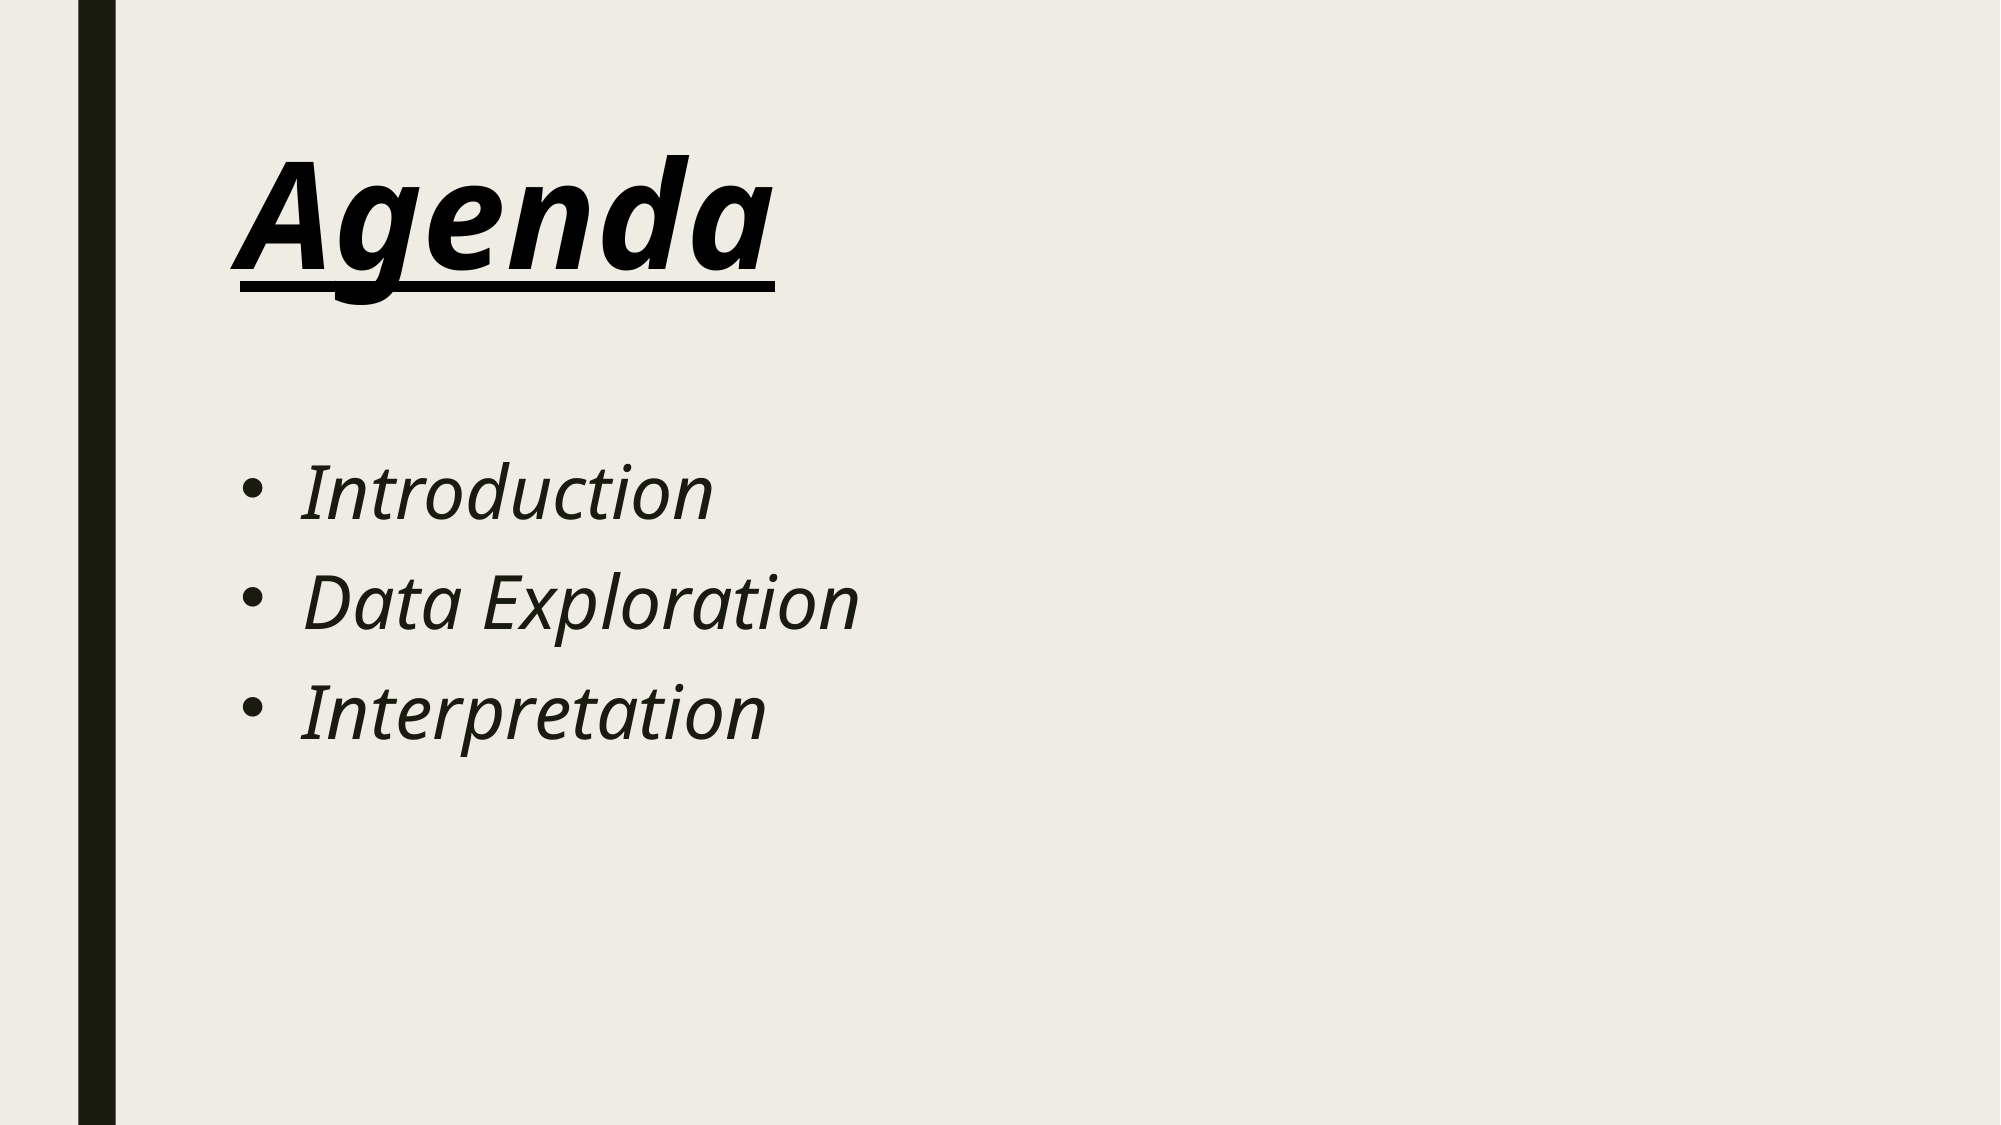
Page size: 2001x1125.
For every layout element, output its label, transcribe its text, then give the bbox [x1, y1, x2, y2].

text_box Introduction Data Exploration Interpretation [225, 375, 1800, 963]
text_box Agenda [225, 112, 1800, 357]
